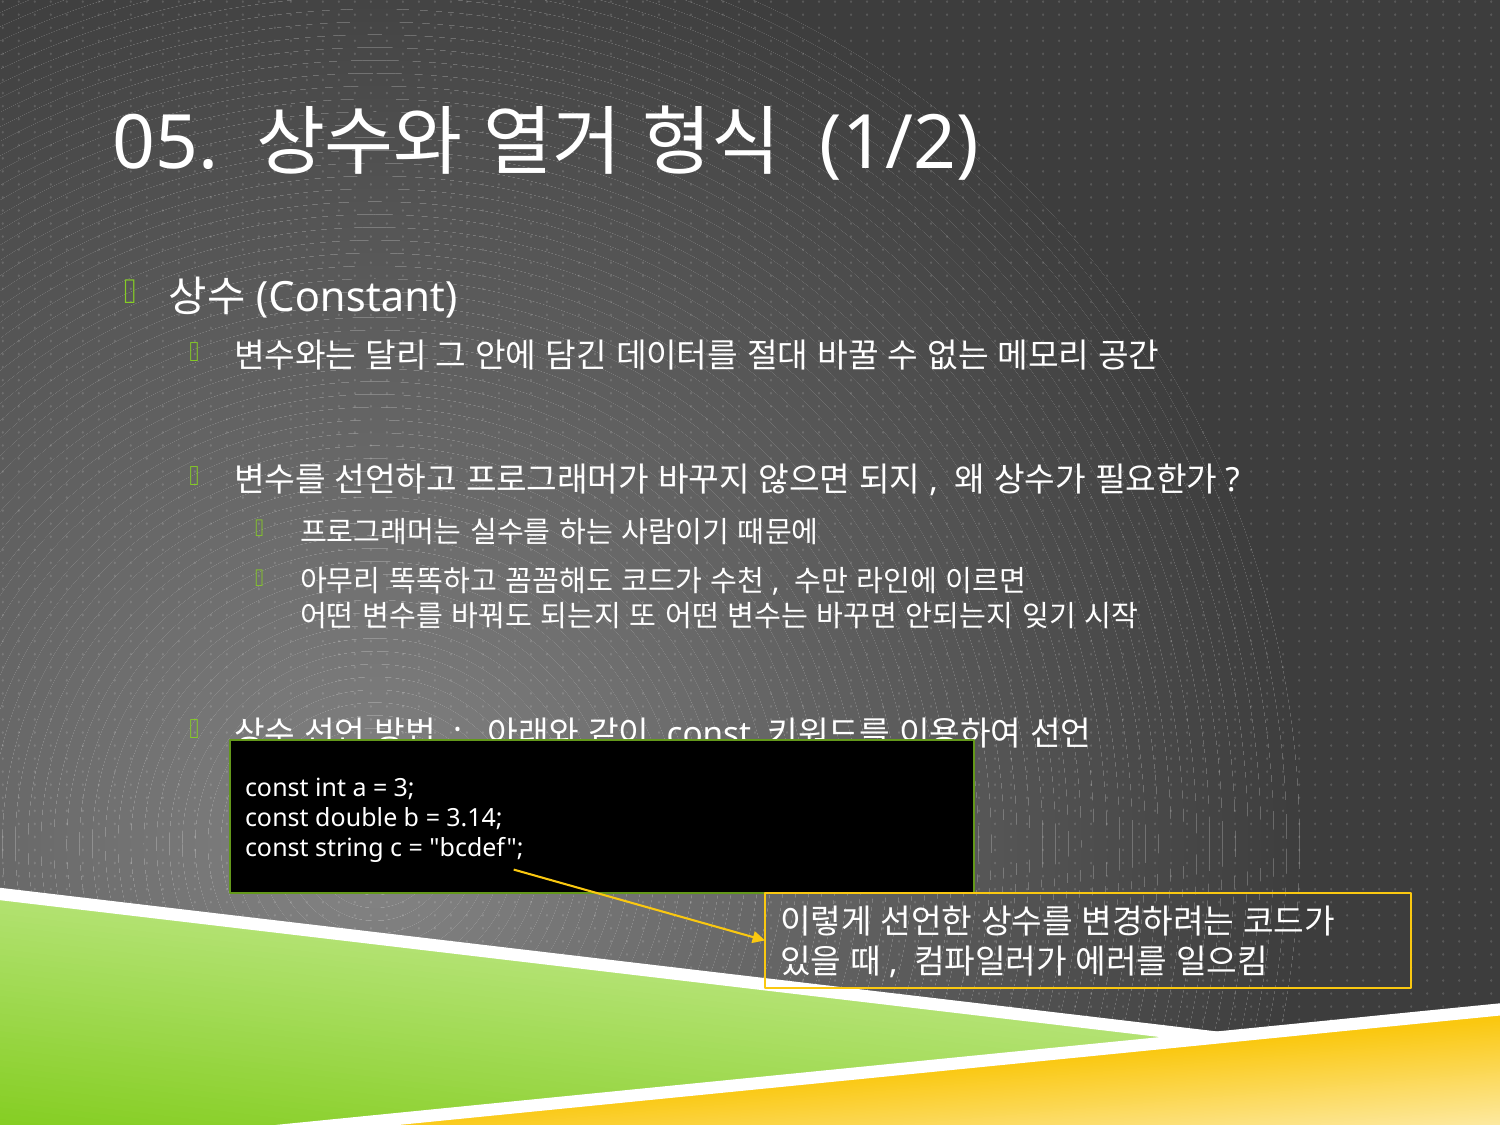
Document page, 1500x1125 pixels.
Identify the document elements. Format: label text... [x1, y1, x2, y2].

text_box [513, 869, 766, 941]
text_box 이렇게 선언한 상수를 변경하려는 코드가 있을 때, 컴파일러가 에러를 일으킴 [764, 892, 1412, 989]
title 05. 상수와 열거 형식 (1/2) [112, 45, 1388, 233]
text_box const int a = 3; const double b = 3.14; const string c = "bcdef"; [229, 739, 975, 894]
list 상수(Constant) 변수와는 달리 그 안에 담긴 데이터를 절대 바꿀 수 없는 메모리 공간 변수를 선언하고 프로그래머가 바꾸지 않으면 되지, 왜 상수가 필요한가? 프로그래머는 실수를 하는 사람이기 때문에 아무리 똑똑하고 꼼꼼해도 코드가 수천, 수만 라인에 이르면 어떤 변수를 바꿔도 되는지 또 어떤 변수는 바꾸면 안되는지 잊기 시작 상수 선언 방법 : 아래와 같이 const 키워드를 이용하여 선언 [112, 262, 1388, 875]
